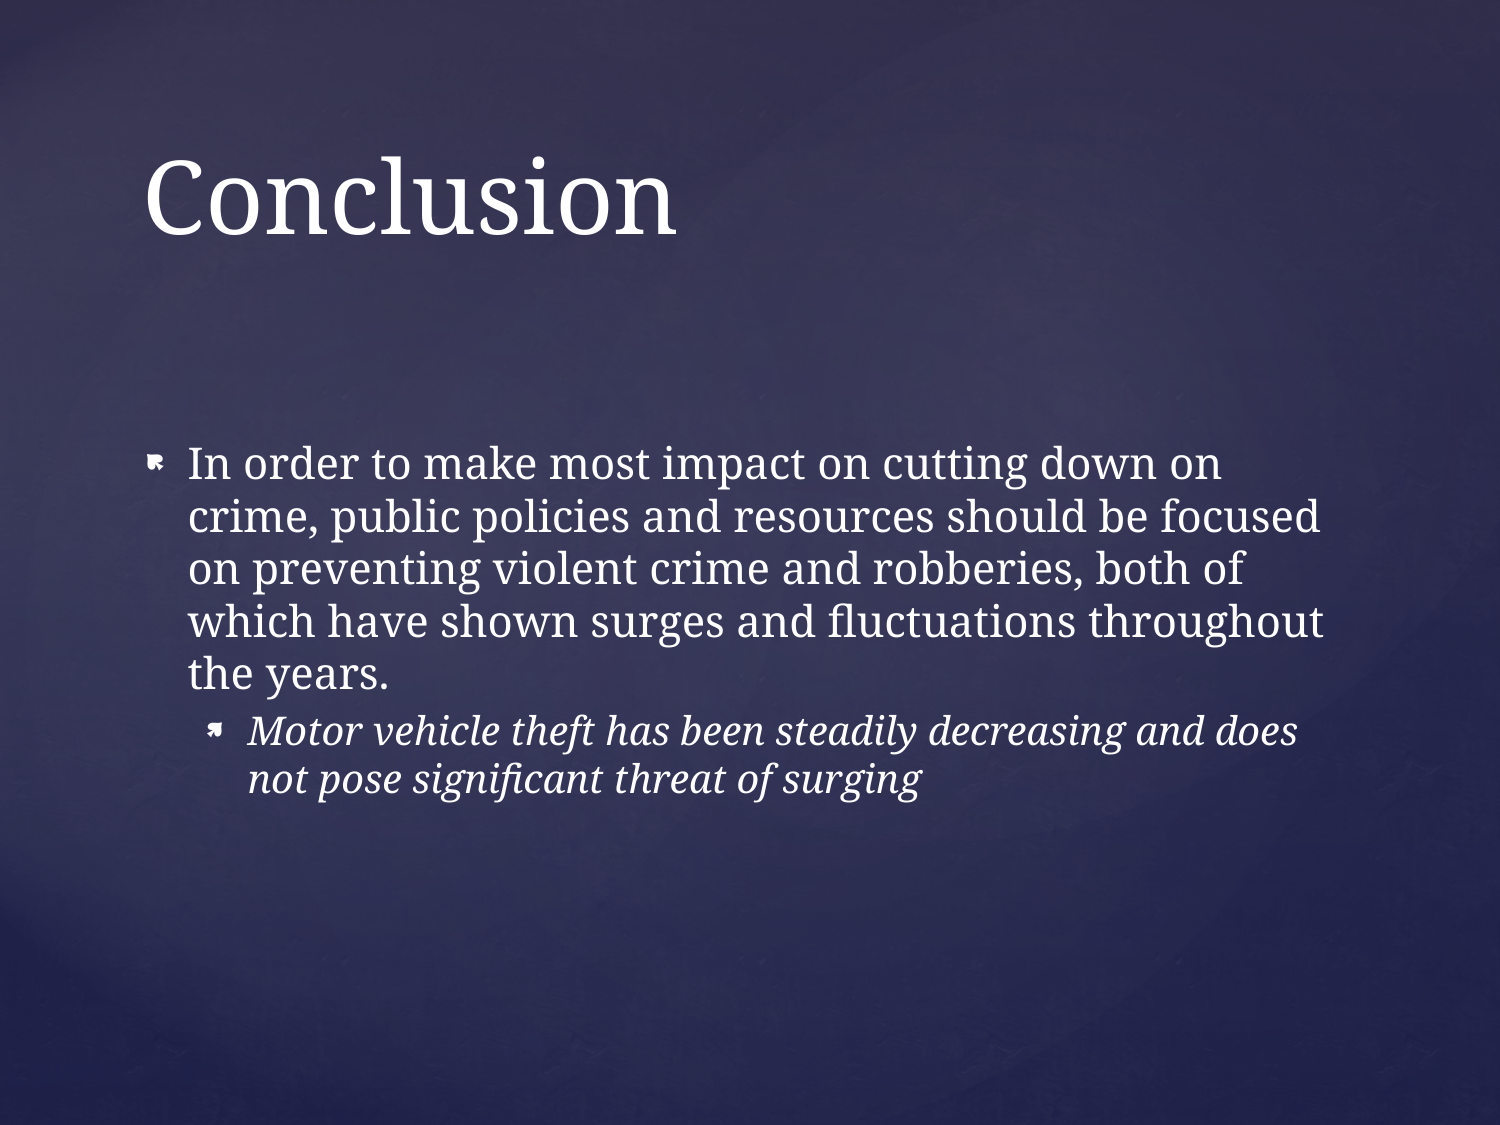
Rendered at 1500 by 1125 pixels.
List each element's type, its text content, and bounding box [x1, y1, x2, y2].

list In order to make most impact on cutting down on crime, public policies and resources should be focused on preventing violent crime and robberies, both of which have shown surges and fluctuations throughout the years. Motor vehicle theft has been steadily decreasing and does not pose significant threat of surging [127, 318, 1365, 919]
title Conclusion [127, 112, 1365, 263]
